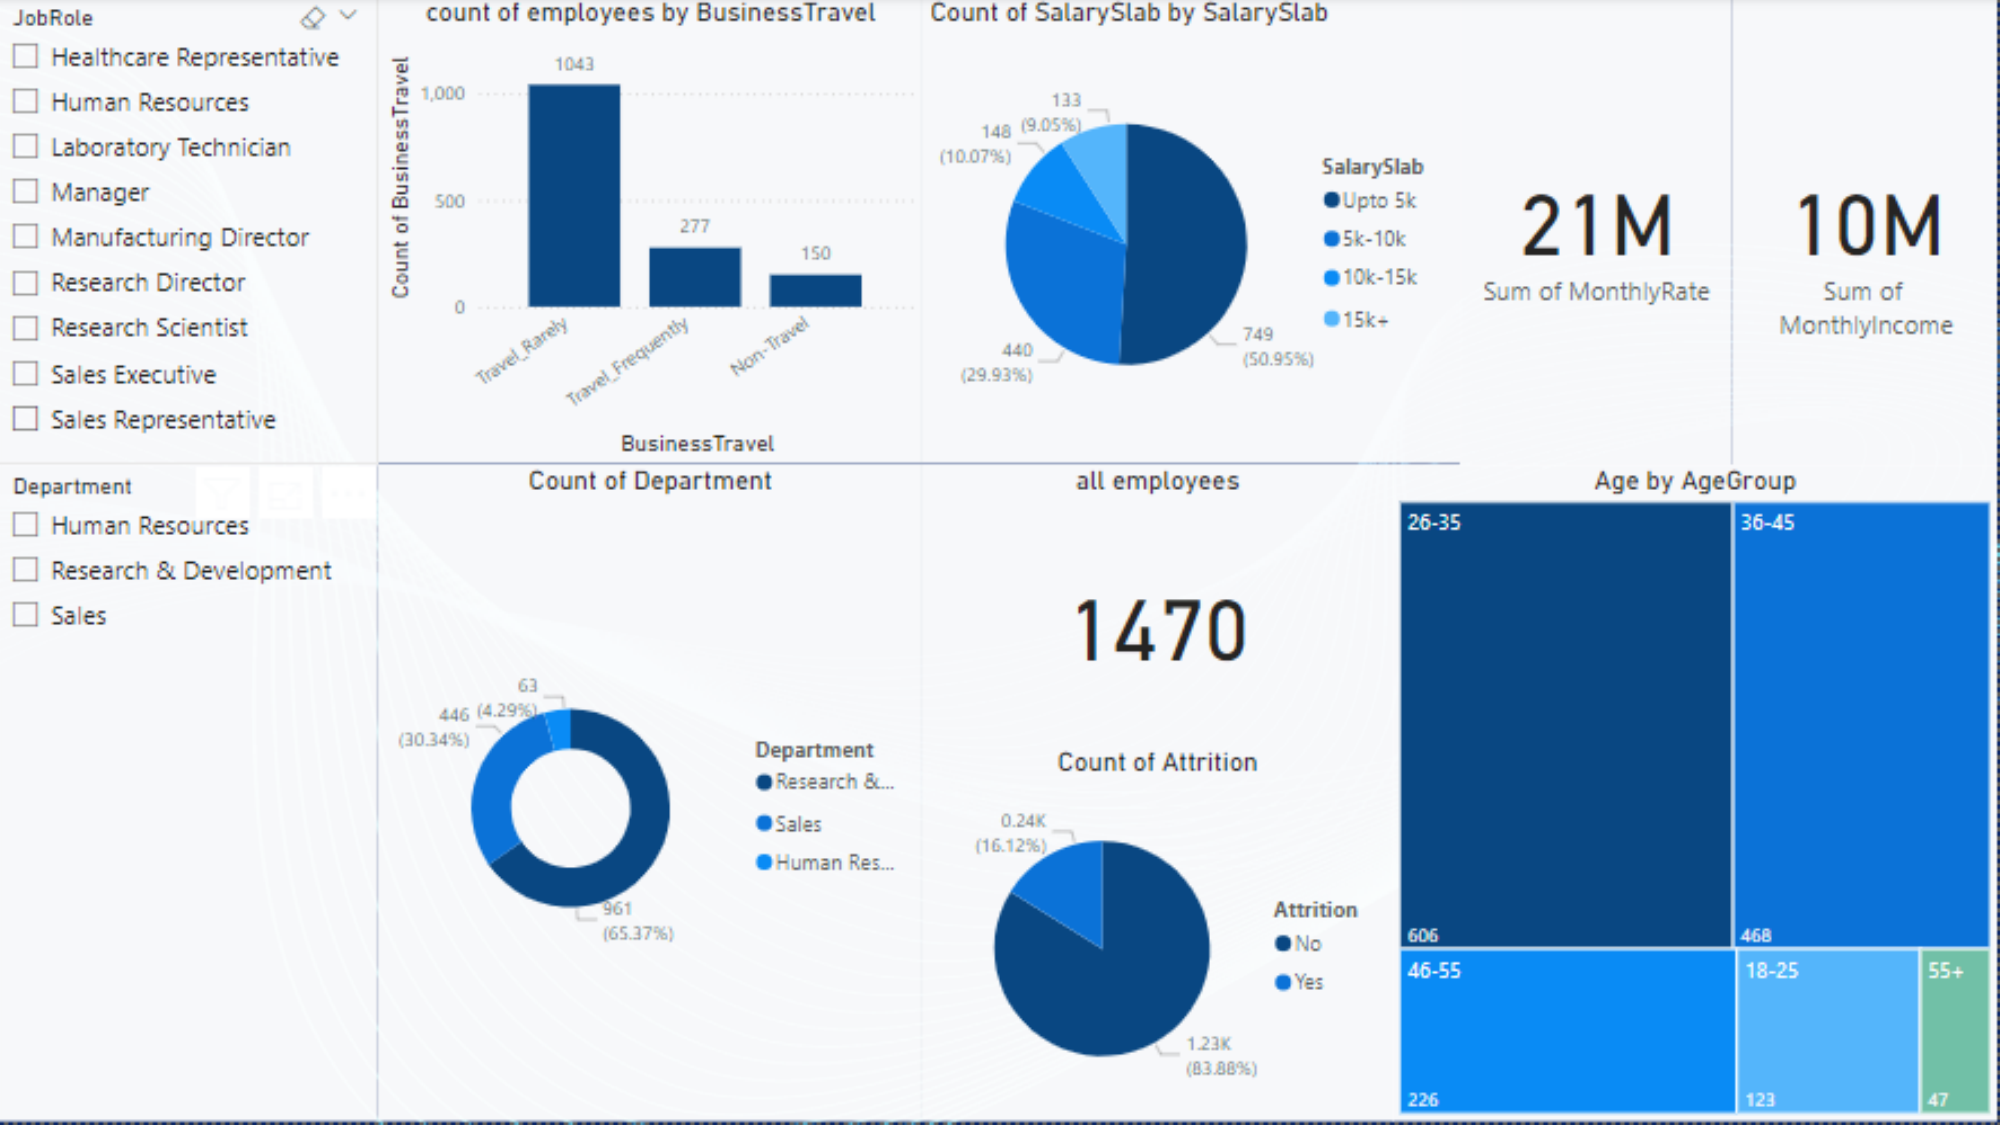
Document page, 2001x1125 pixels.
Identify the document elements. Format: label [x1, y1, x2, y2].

list [0, 0, 2000, 1125]
